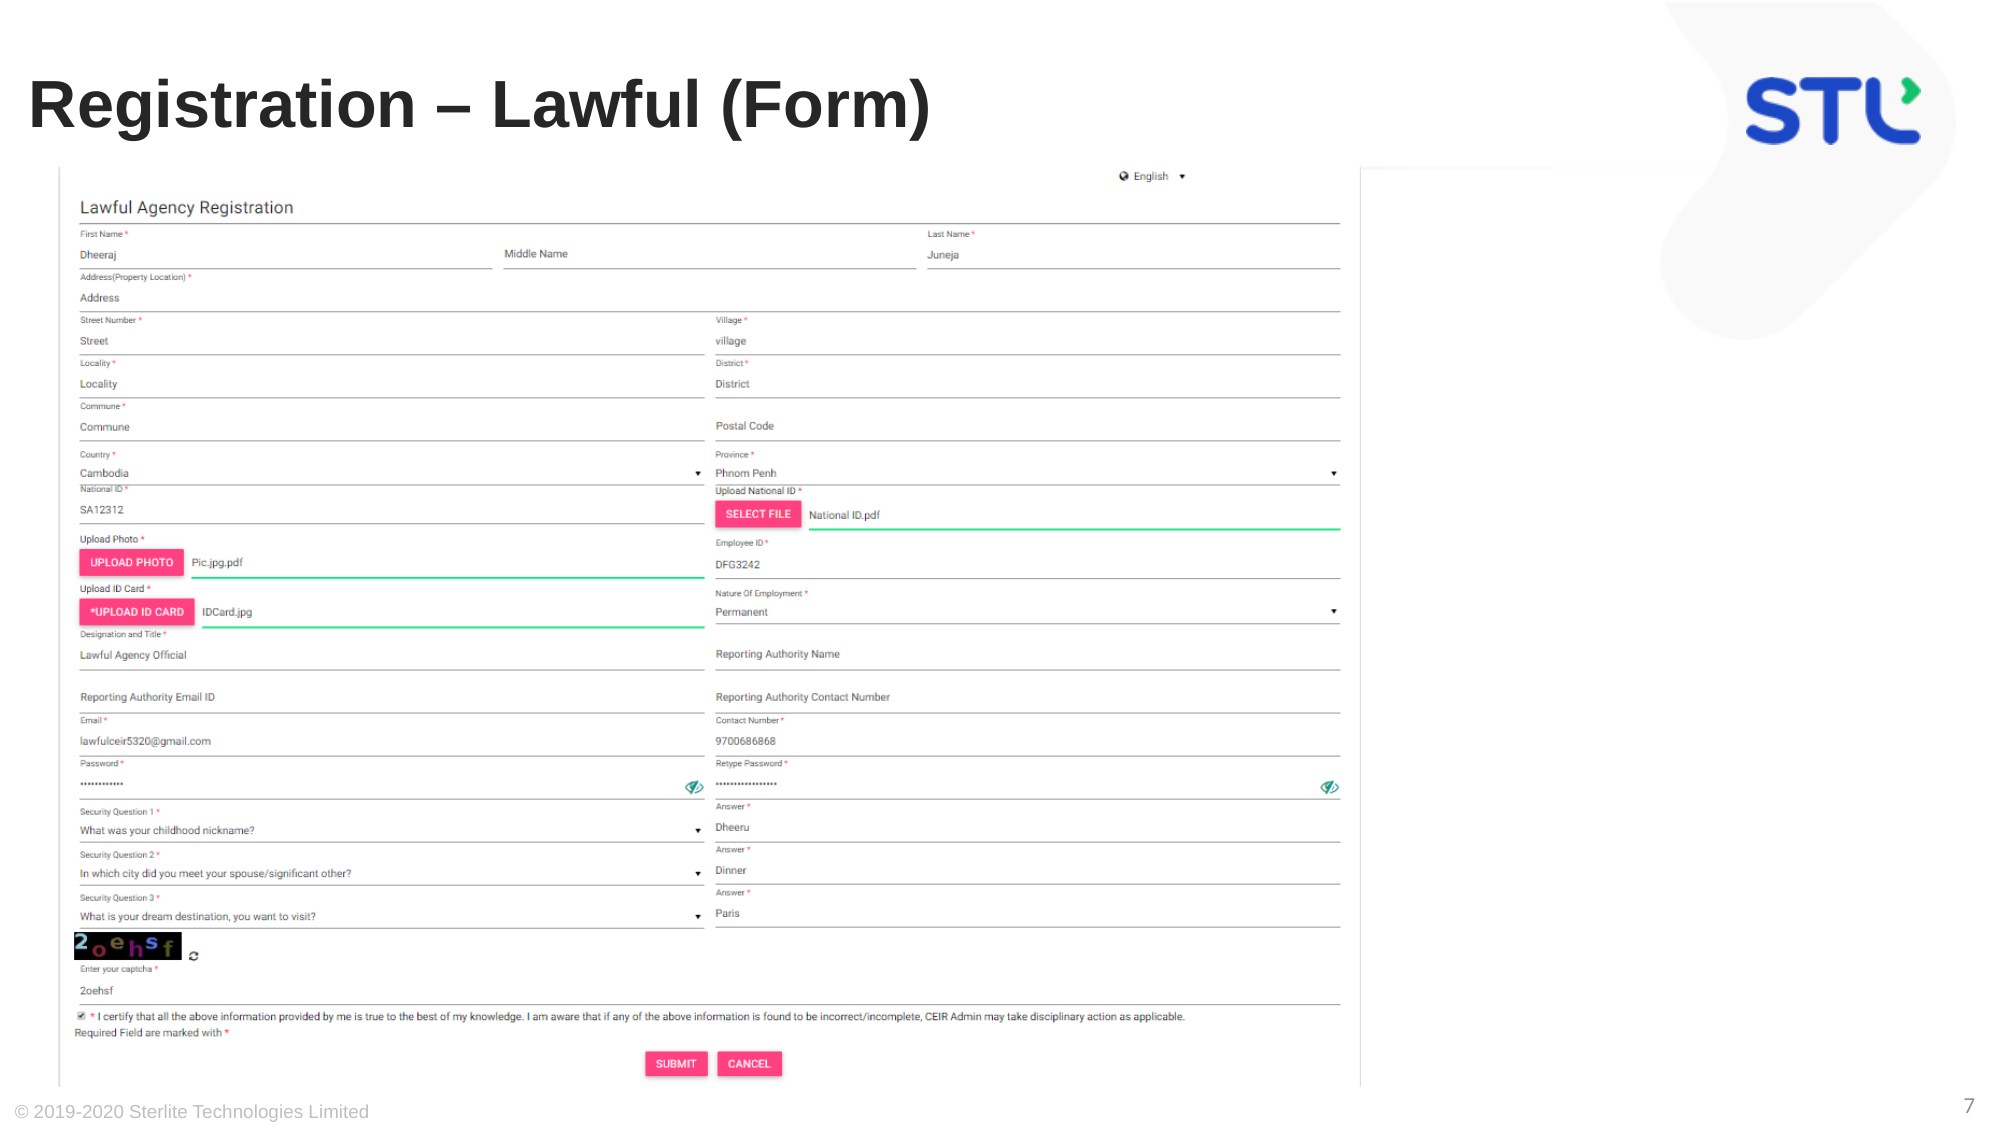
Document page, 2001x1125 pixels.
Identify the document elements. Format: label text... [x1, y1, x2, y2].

picture [57, 166, 1361, 1088]
slide_number 7 [1955, 1083, 1997, 1122]
title Registration – Lawful (Form) [13, 35, 1502, 167]
picture [1746, 77, 1921, 145]
footer © 2019-2020 Sterlite Technologies Limited [0, 1083, 455, 1125]
